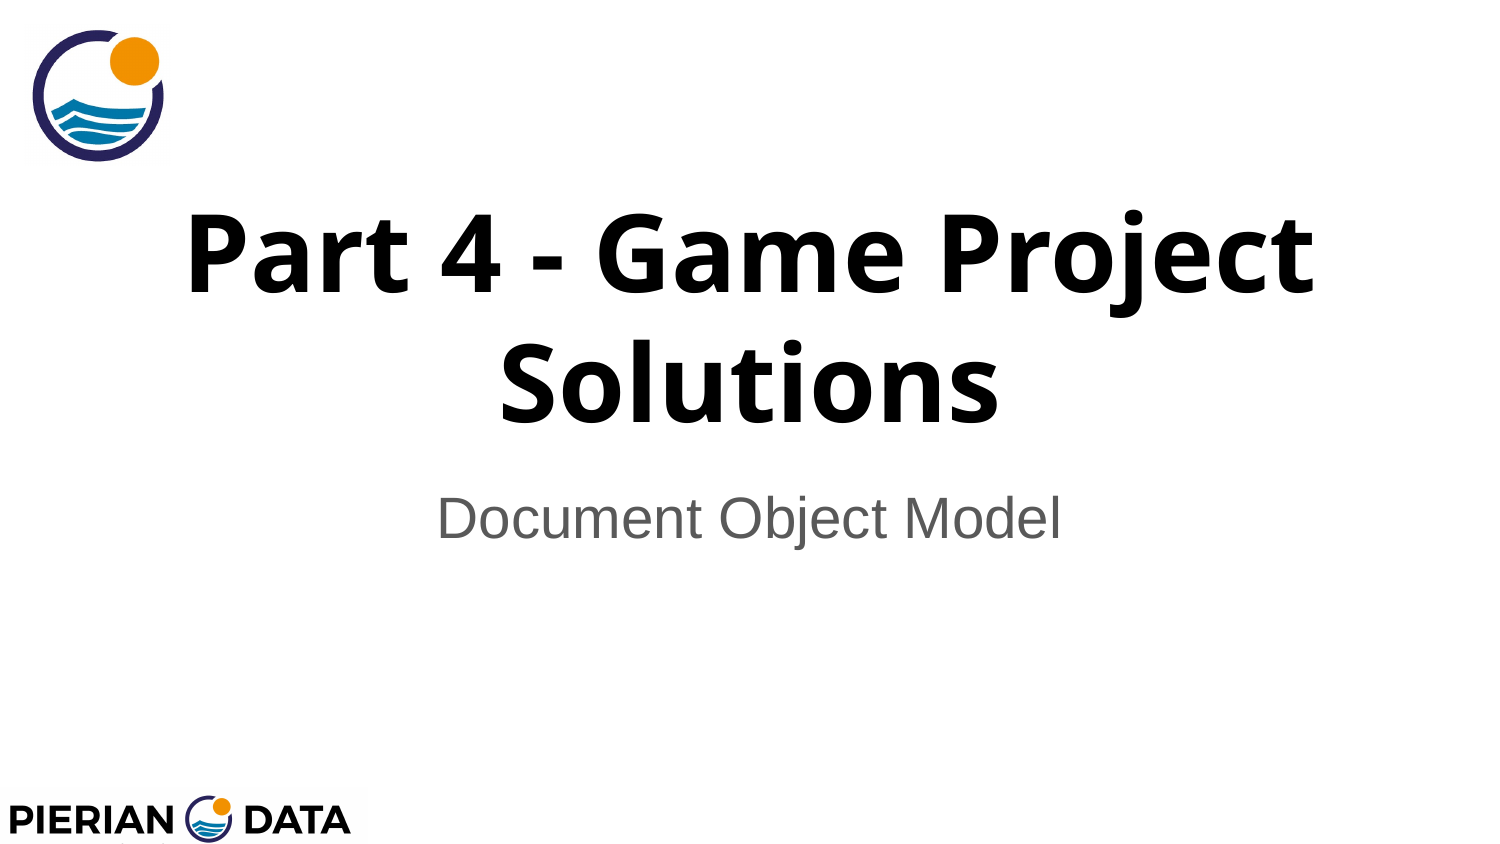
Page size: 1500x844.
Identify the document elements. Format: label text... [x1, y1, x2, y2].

picture [24, 24, 172, 167]
subtitle Document Object Model [51, 464, 1449, 595]
title Part 4 - Game Project Solutions [51, 122, 1449, 459]
picture [0, 787, 368, 844]
